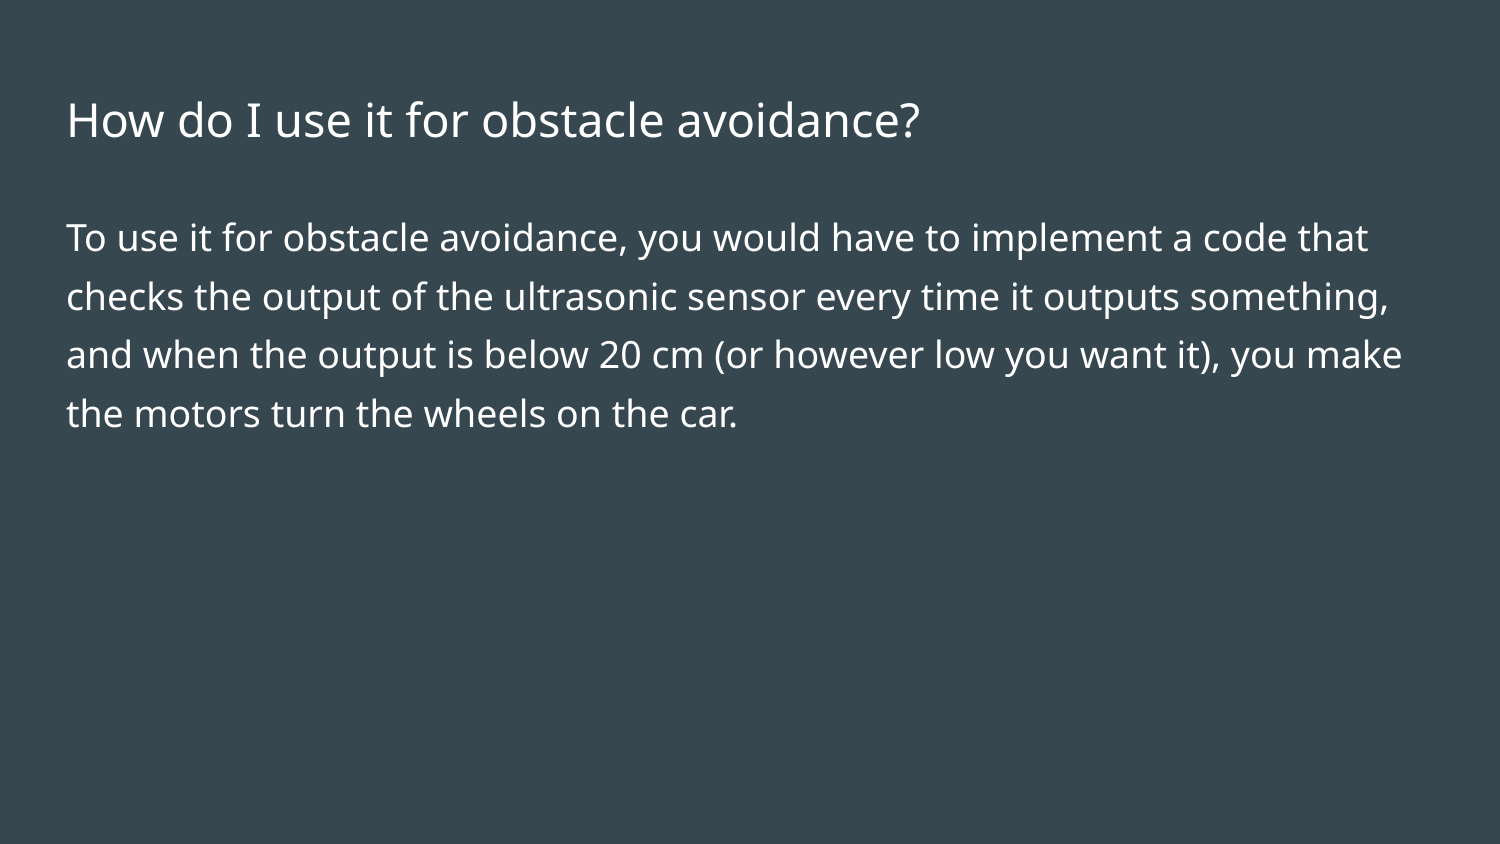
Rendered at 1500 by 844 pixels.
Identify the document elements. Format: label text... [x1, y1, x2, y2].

title How do I use it for obstacle avoidance? [51, 72, 1449, 167]
list To use it for obstacle avoidance, you would have to implement a code that checks the output of the ultrasonic sensor every time it outputs something, and when the output is below 20 cm (or however low you want it), you make the motors turn the wheels on the car. [51, 189, 1449, 750]
